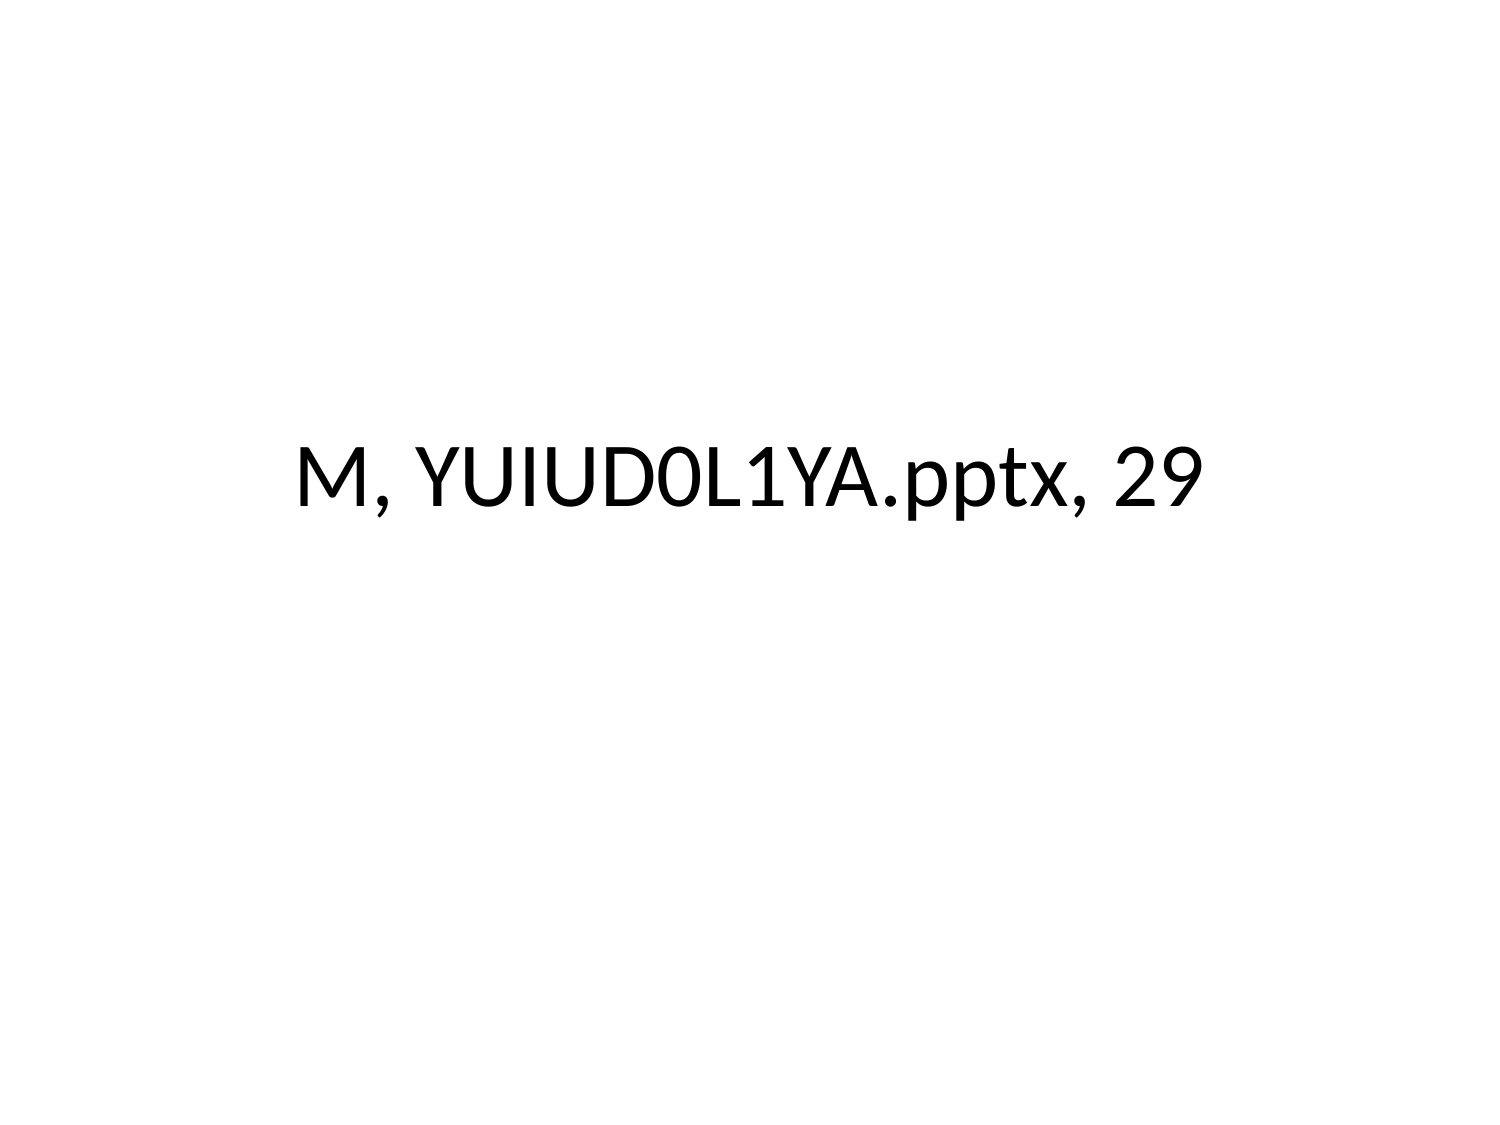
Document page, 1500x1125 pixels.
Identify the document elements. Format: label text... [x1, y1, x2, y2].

title M, YUIUD0L1YA.pptx, 29 [112, 349, 1388, 591]
